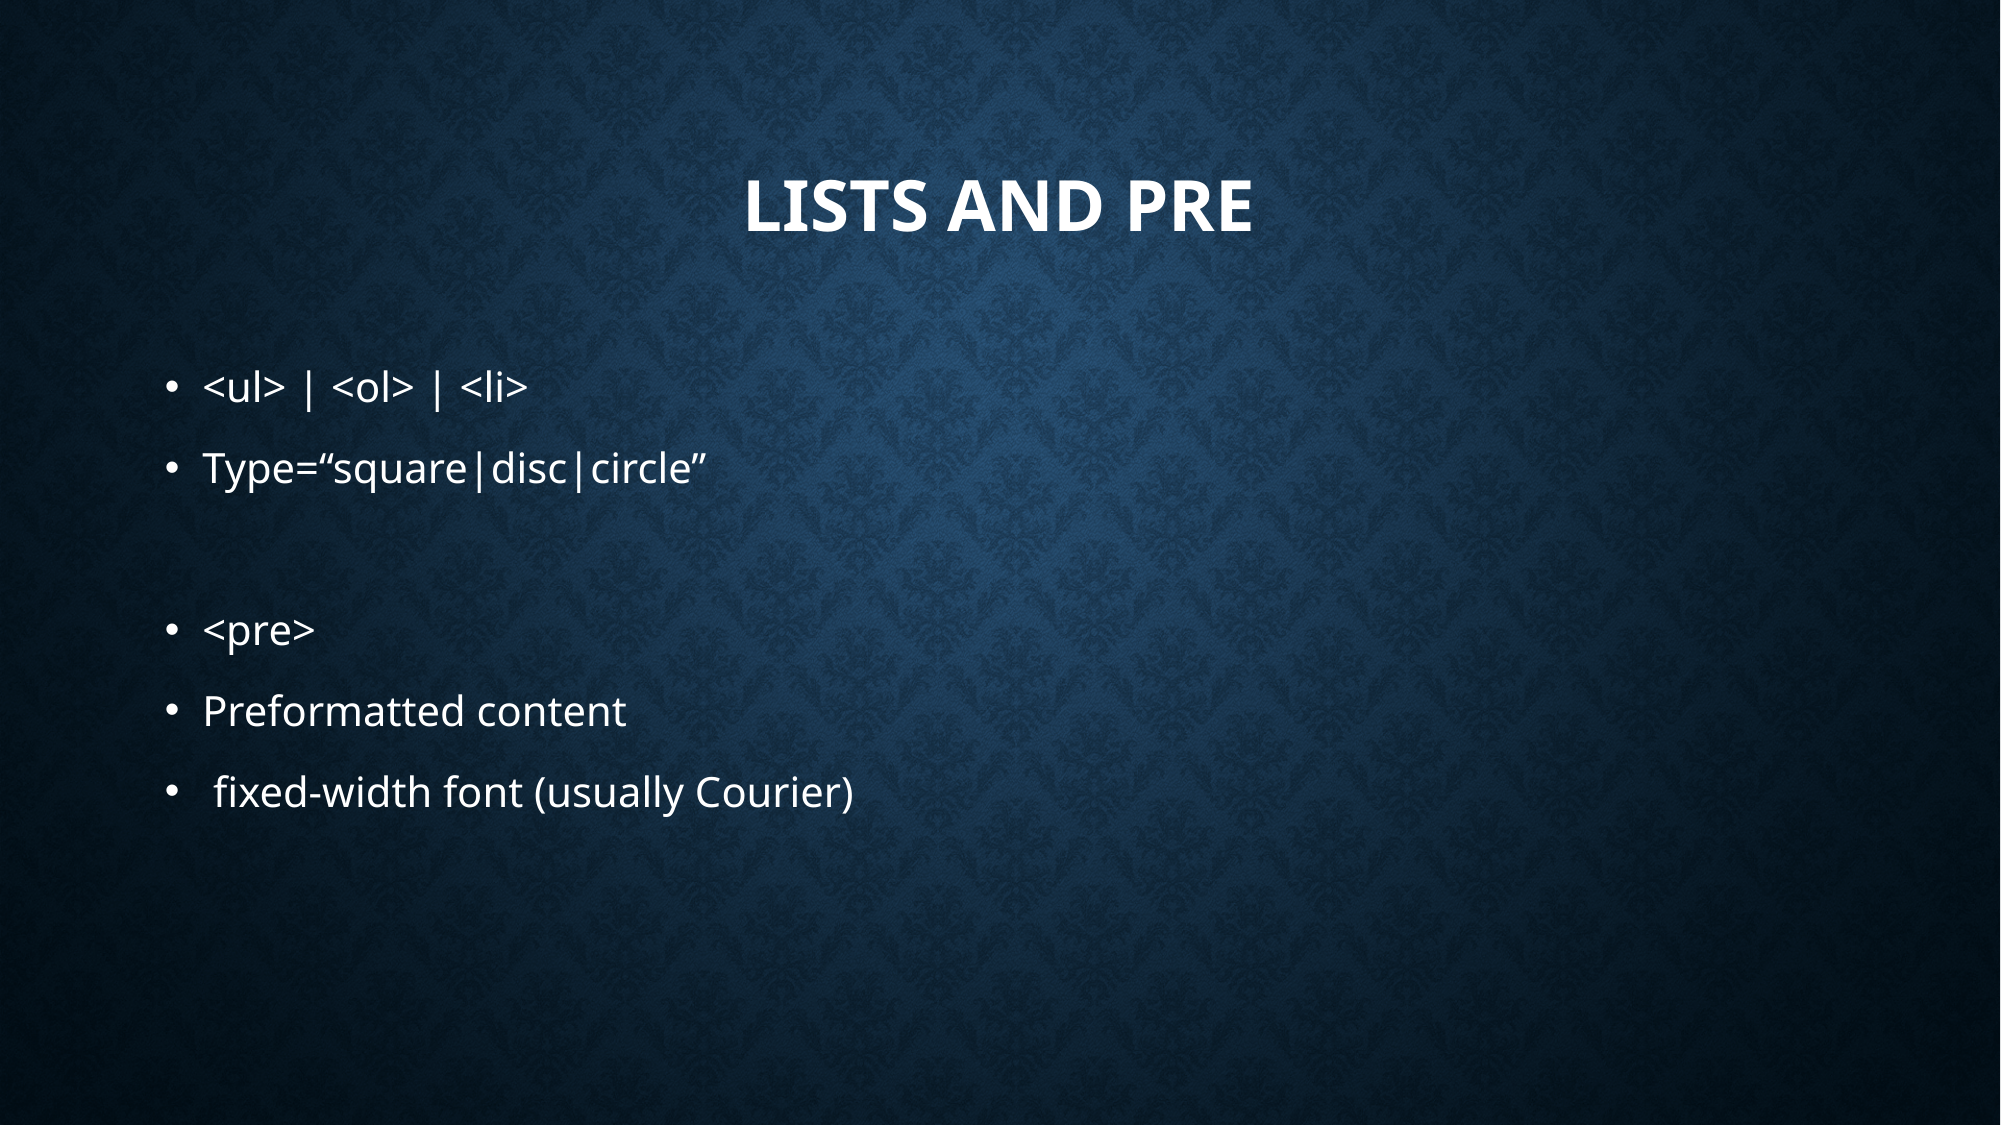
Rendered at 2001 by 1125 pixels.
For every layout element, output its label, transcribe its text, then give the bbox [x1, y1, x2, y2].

title Lists and PRE [149, 99, 1849, 318]
list <ul> | <ol> | <li> Type=“square|disc|circle” <pre> Preformatted content fixed-width font (usually Courier) [149, 343, 1849, 950]
